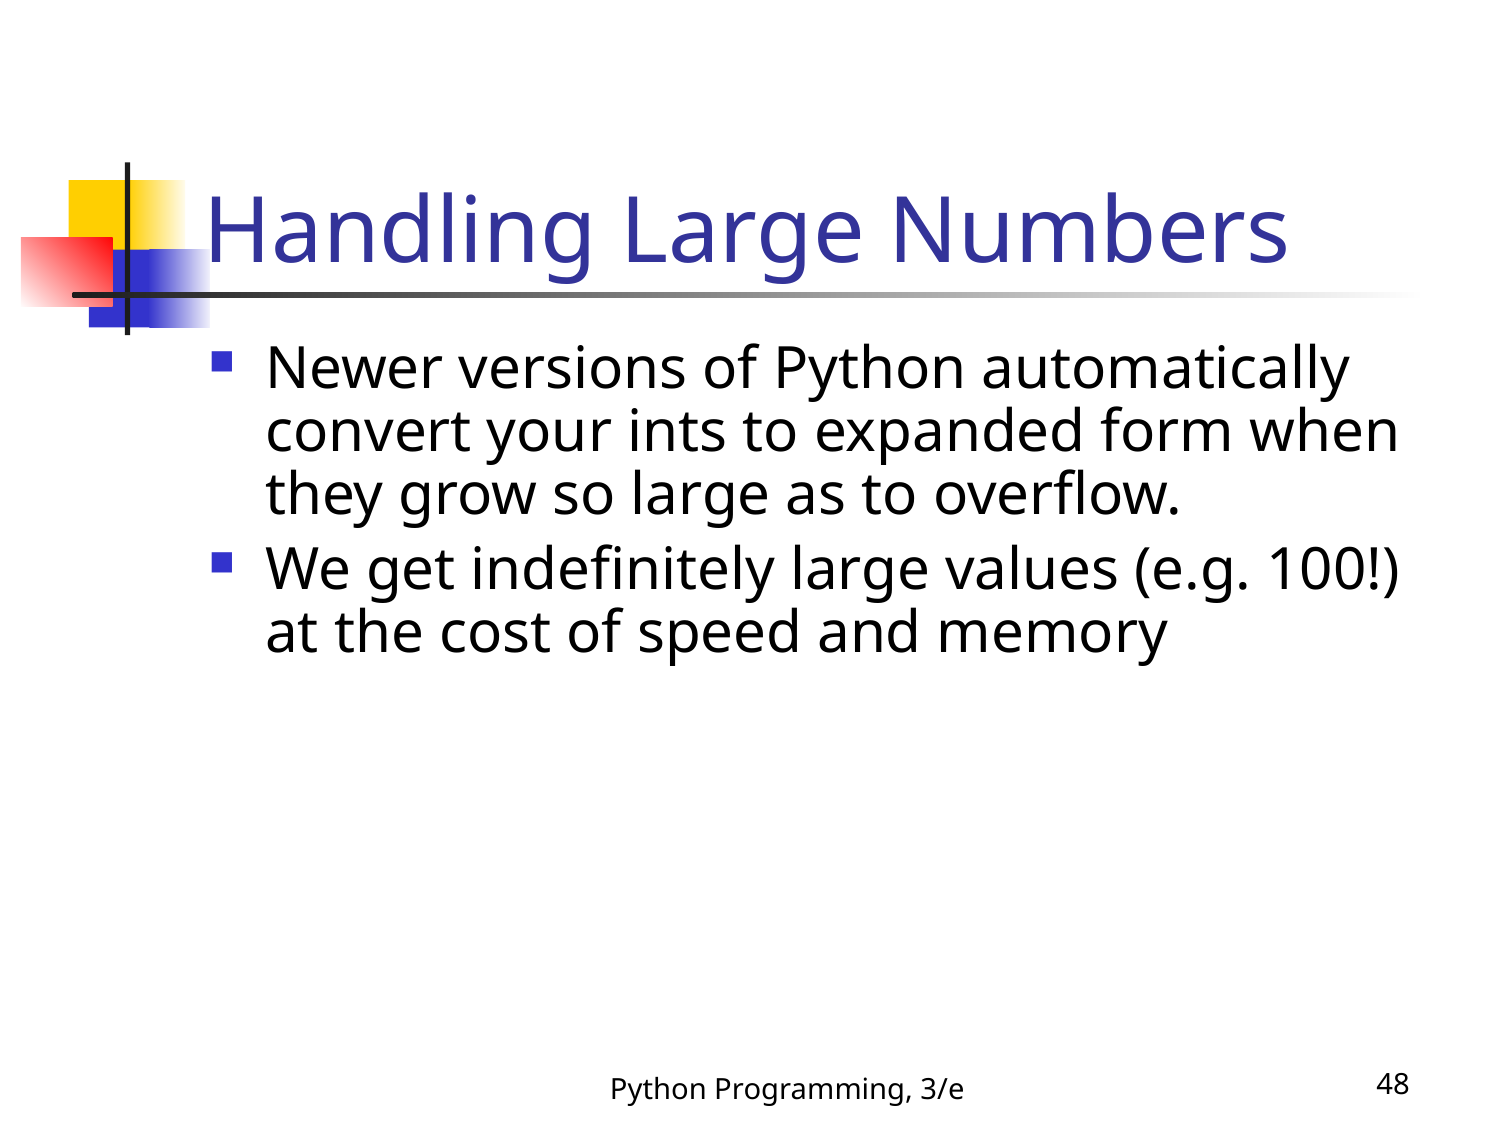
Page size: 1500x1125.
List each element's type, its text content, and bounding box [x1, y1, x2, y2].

footer Python Programming, 3/e [549, 1037, 1026, 1113]
slide_number 48 [1112, 1037, 1426, 1113]
title Handling Large Numbers [188, 101, 1468, 289]
list Newer versions of Python automatically convert your ints to expanded form when they grow so large as to overflow. We get indefinitely large values (e.g. 100!) at the cost of speed and memory [193, 331, 1469, 1006]
